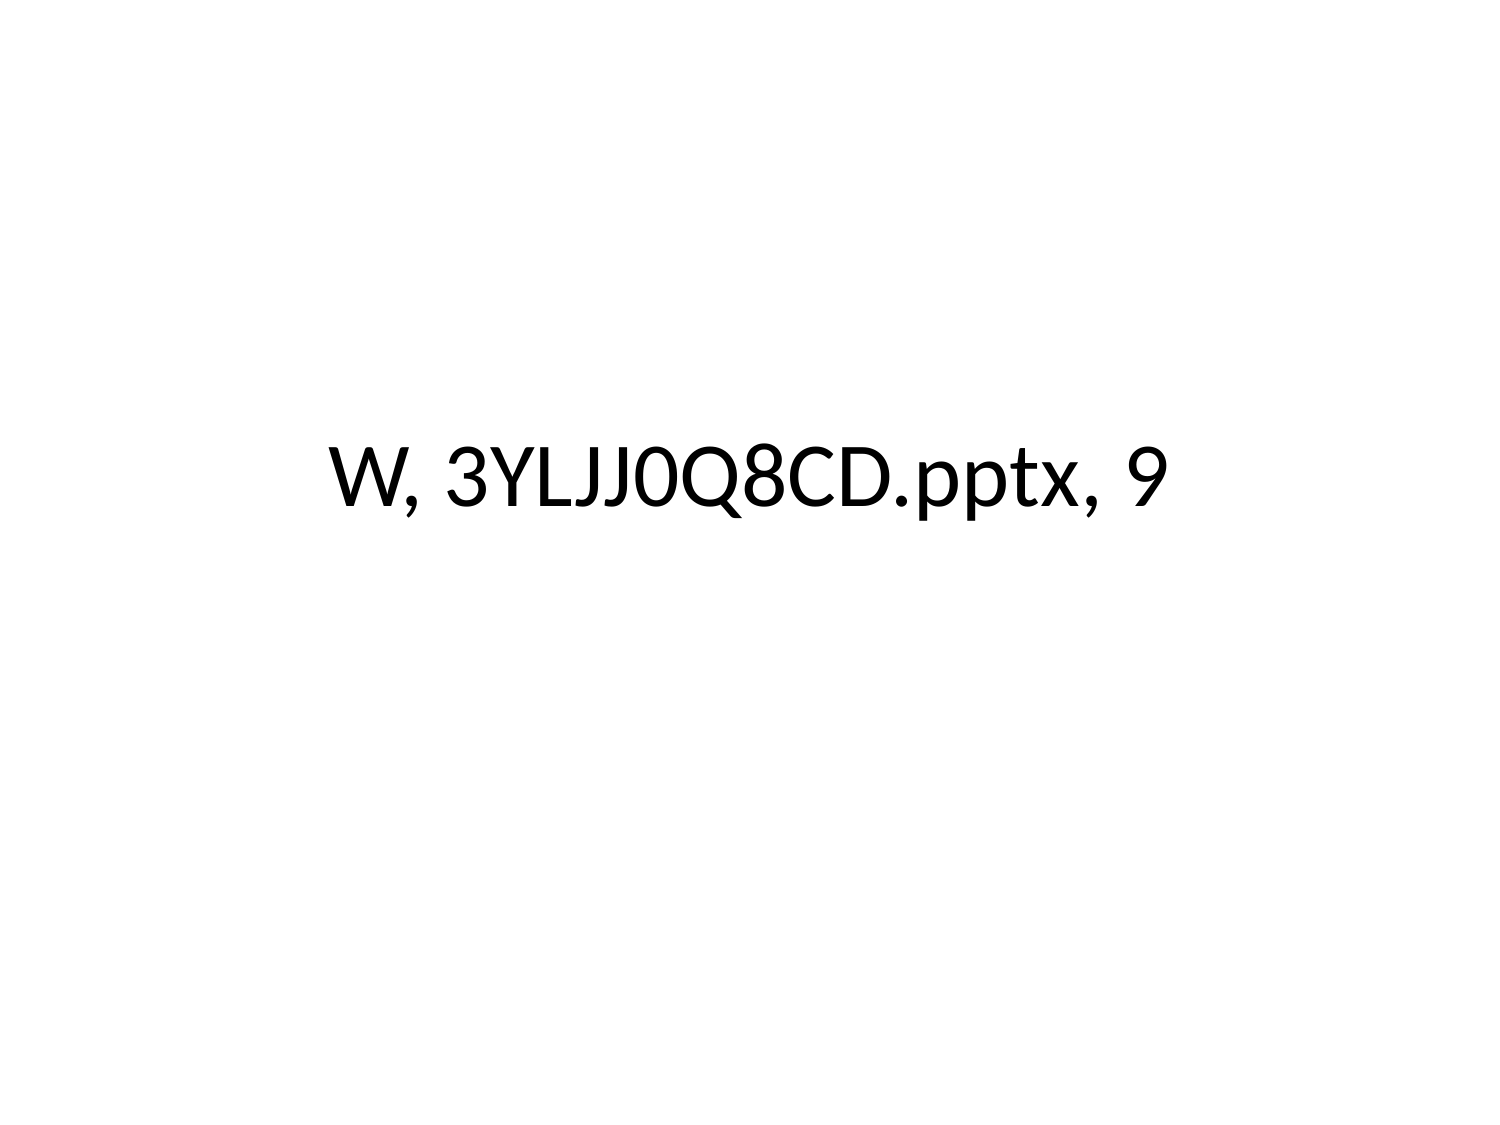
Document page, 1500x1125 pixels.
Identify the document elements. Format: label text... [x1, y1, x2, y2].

title W, 3YLJJ0Q8CD.pptx, 9 [112, 349, 1388, 591]
